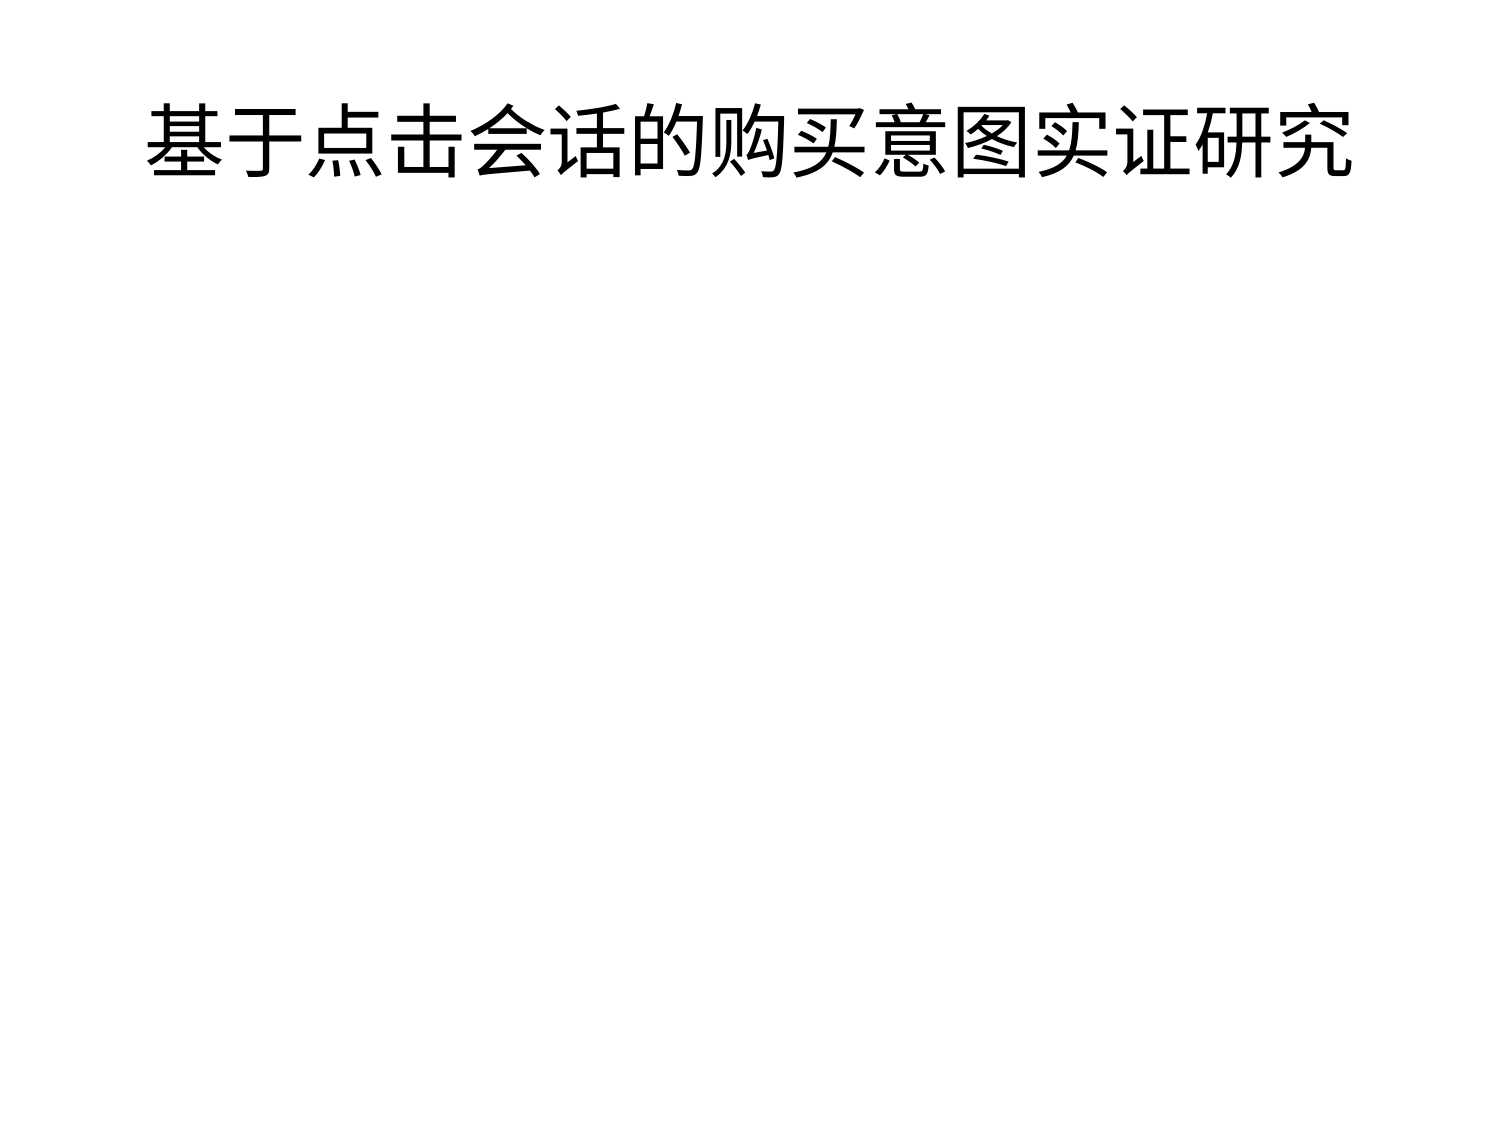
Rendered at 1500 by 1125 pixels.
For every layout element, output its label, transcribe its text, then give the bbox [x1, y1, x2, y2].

title 基于点击会话的购买意图实证研究 [75, 45, 1425, 233]
